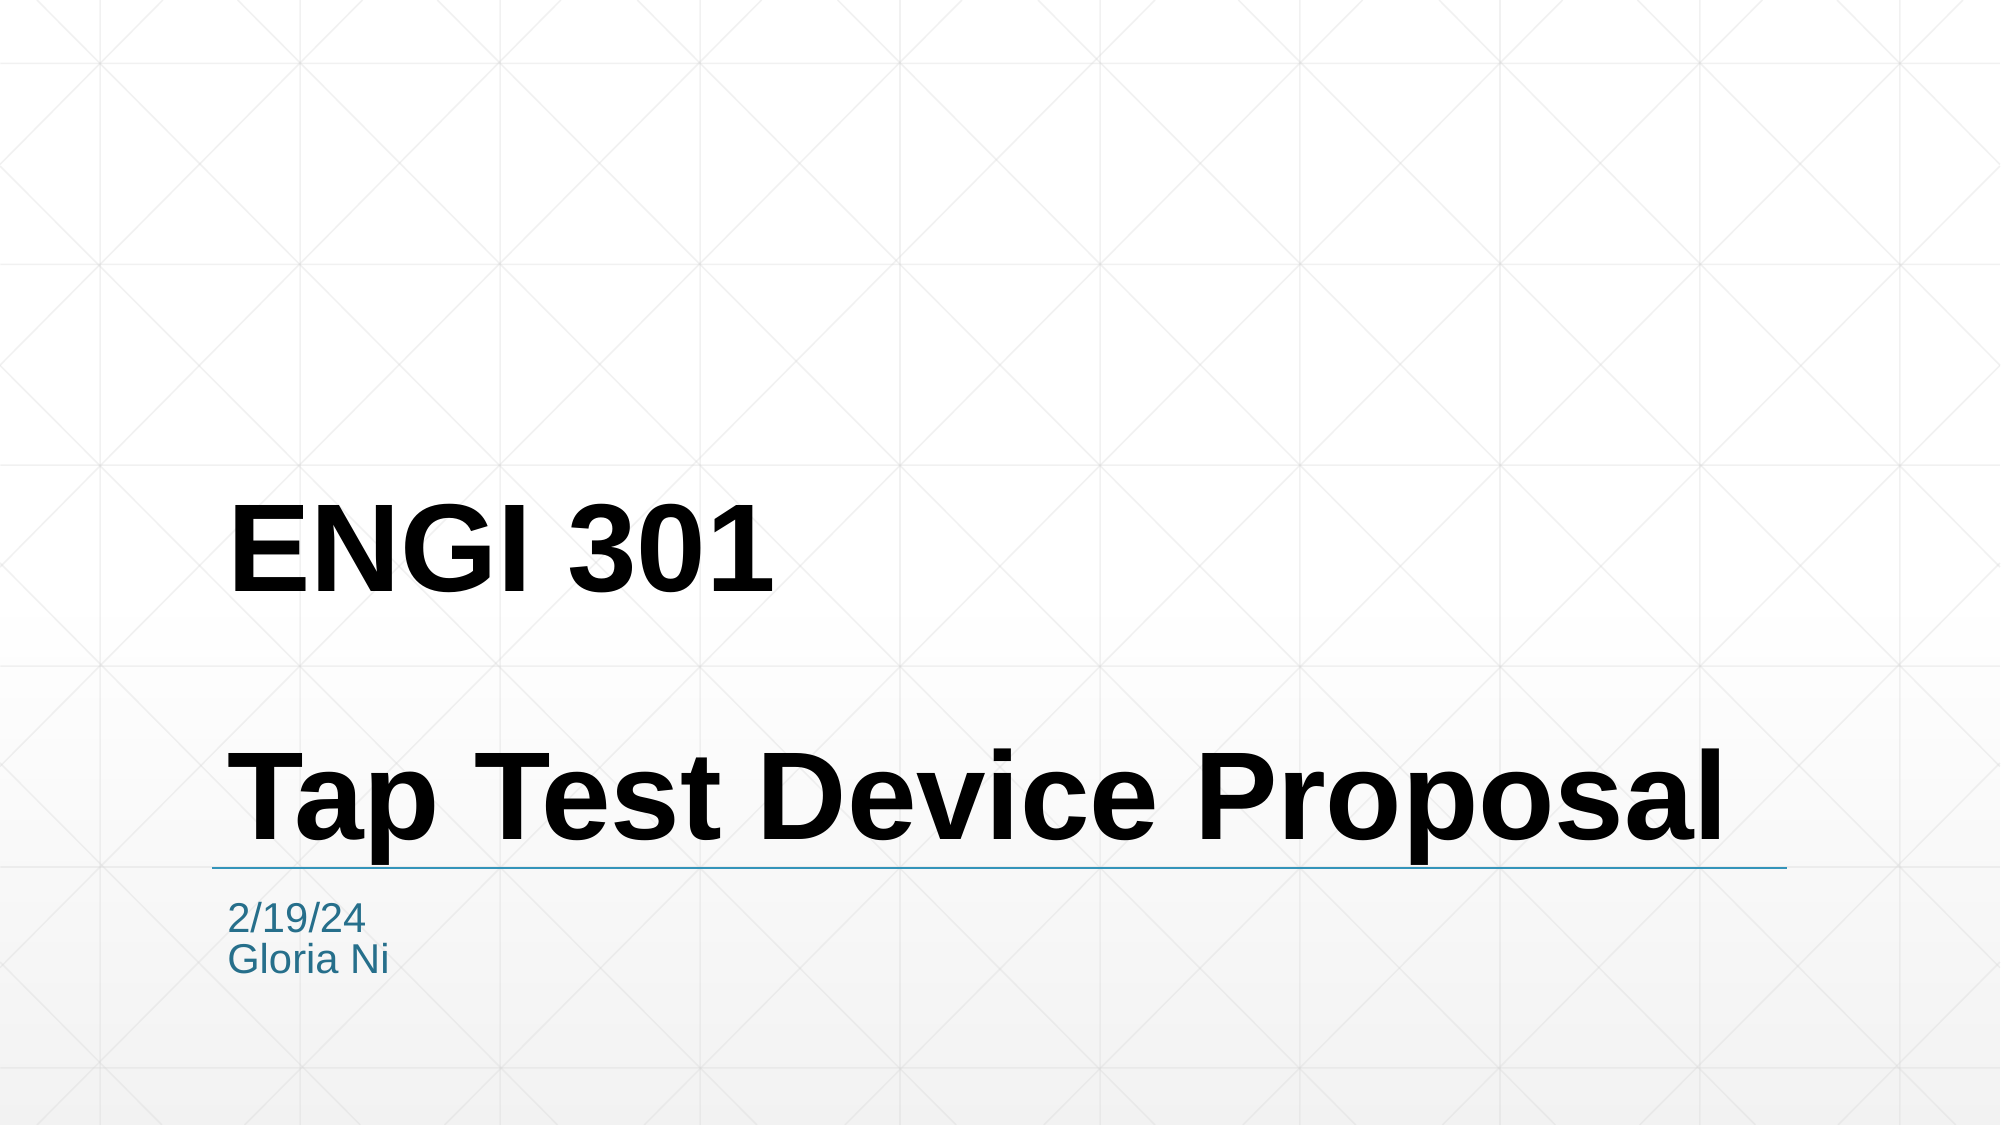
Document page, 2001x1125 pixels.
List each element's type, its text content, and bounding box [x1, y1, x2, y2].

title ENGI 301 Tap Test Device Proposal [212, 313, 1838, 869]
subtitle 2/19/24 Gloria Ni [212, 891, 1788, 1075]
